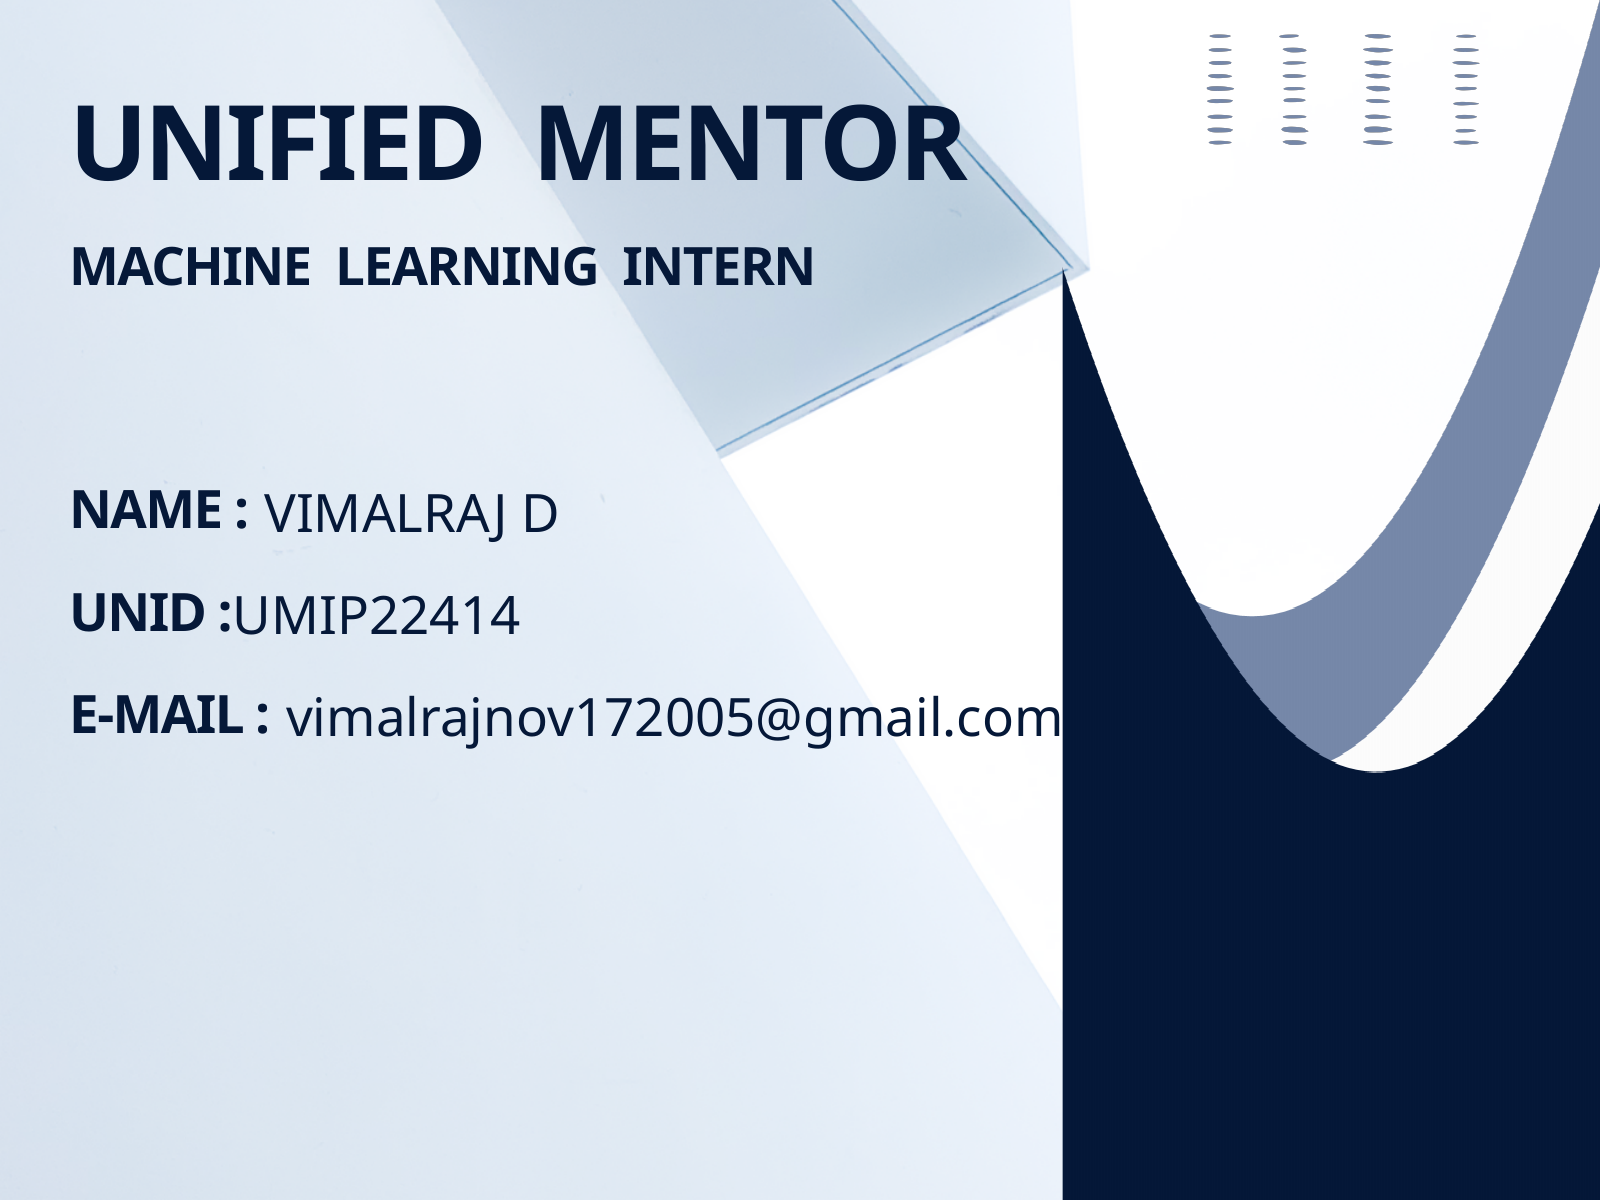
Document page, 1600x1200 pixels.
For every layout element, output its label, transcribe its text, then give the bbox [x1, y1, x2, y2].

text_box [0, 0, 1062, 1200]
text_box UNID : [69, 588, 232, 642]
text_box UMIP22414 [232, 586, 630, 646]
text_box NAME : [69, 486, 264, 540]
text_box [1206, 34, 1480, 145]
text_box [1062, 0, 1600, 1200]
text_box vimalrajnov172005@gmail.com [286, 688, 1086, 748]
text_box VIMALRAJ D [264, 484, 662, 544]
text_box MACHINE LEARNING INTERN [69, 242, 841, 296]
text_box E-MAIL : [69, 690, 286, 744]
text_box UNIFIED MENTOR [69, 96, 1031, 202]
